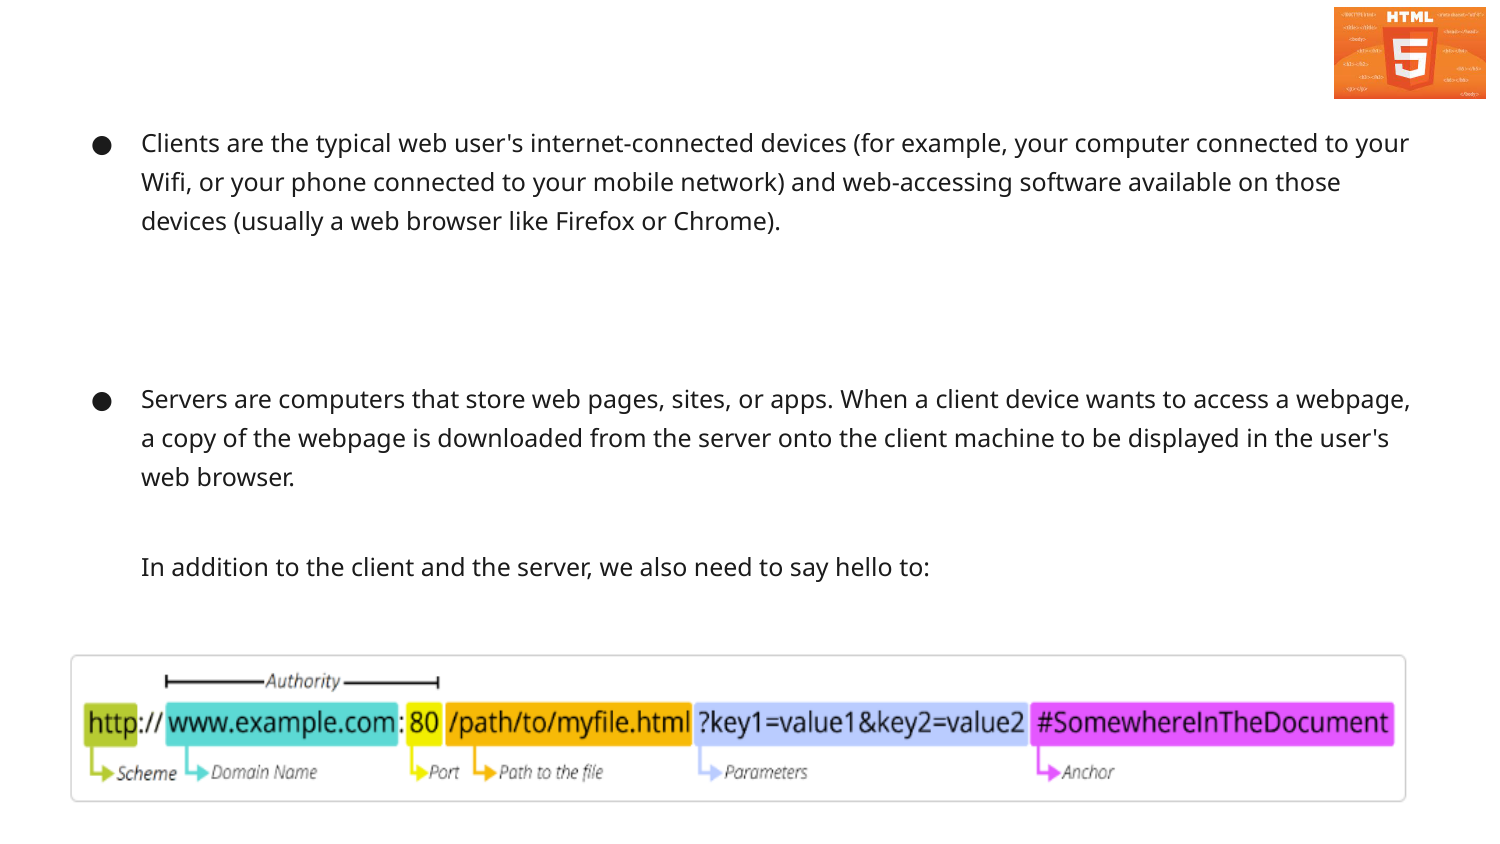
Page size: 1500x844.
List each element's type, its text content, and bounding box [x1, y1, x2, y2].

picture [1334, 7, 1486, 99]
picture [65, 644, 1420, 821]
list Clients are the typical web user's internet-connected devices (for example, your computer connected to your Wifi, or your phone connected to your mobile network) and web-accessing software available on those devices (usually a web browser like Firefox or Chrome). Servers are computers that store web pages, sites, or apps. When a client device wants to access a webpage, a copy of the webpage is downloaded from the server onto the client machine to be displayed in the user's web browser. In addition to the client and the server, we also need to say hello to: URL stands for Uniform Resource Locator. A URL is nothing more than the address of a given unique resource on the Web. In theory, each valid URL points to a unique resource. [51, 21, 1449, 828]
